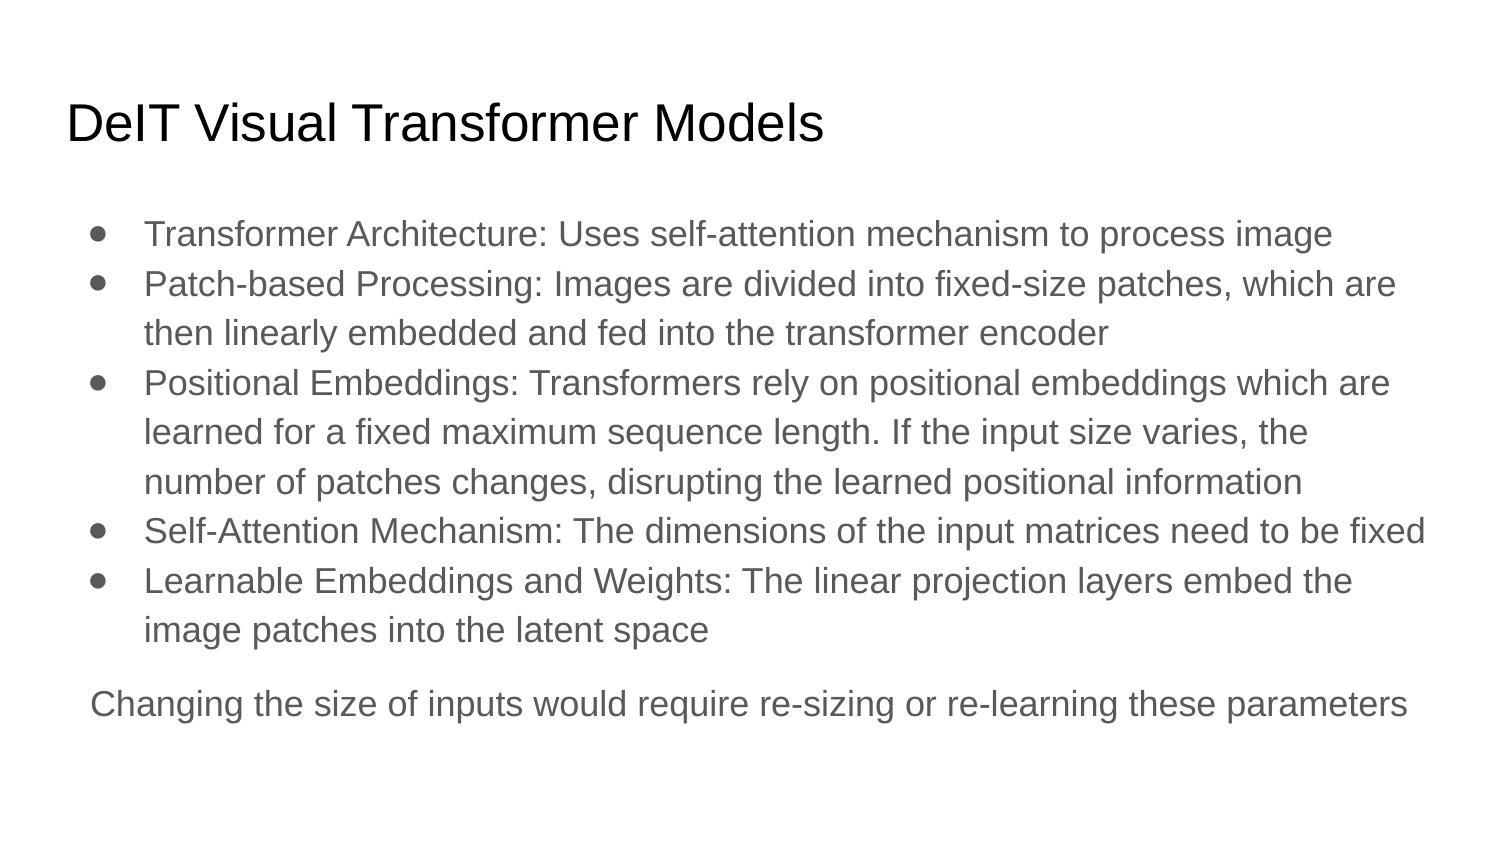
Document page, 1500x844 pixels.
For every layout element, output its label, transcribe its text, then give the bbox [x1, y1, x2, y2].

title DeIT Visual Transformer Models [51, 72, 1449, 167]
list Transformer Architecture: Uses self-attention mechanism to process image Patch-based Processing: Images are divided into fixed-size patches, which are then linearly embedded and fed into the transformer encoder Positional Embeddings: Transformers rely on positional embeddings which are learned for a fixed maximum sequence length. If the input size varies, the number of patches changes, disrupting the learned positional information Self-Attention Mechanism: The dimensions of the input matrices need to be fixed Learnable Embeddings and Weights: The linear projection layers embed the image patches into the latent space Changing the size of inputs would require re-sizing or re-learning these parameters [51, 189, 1449, 750]
